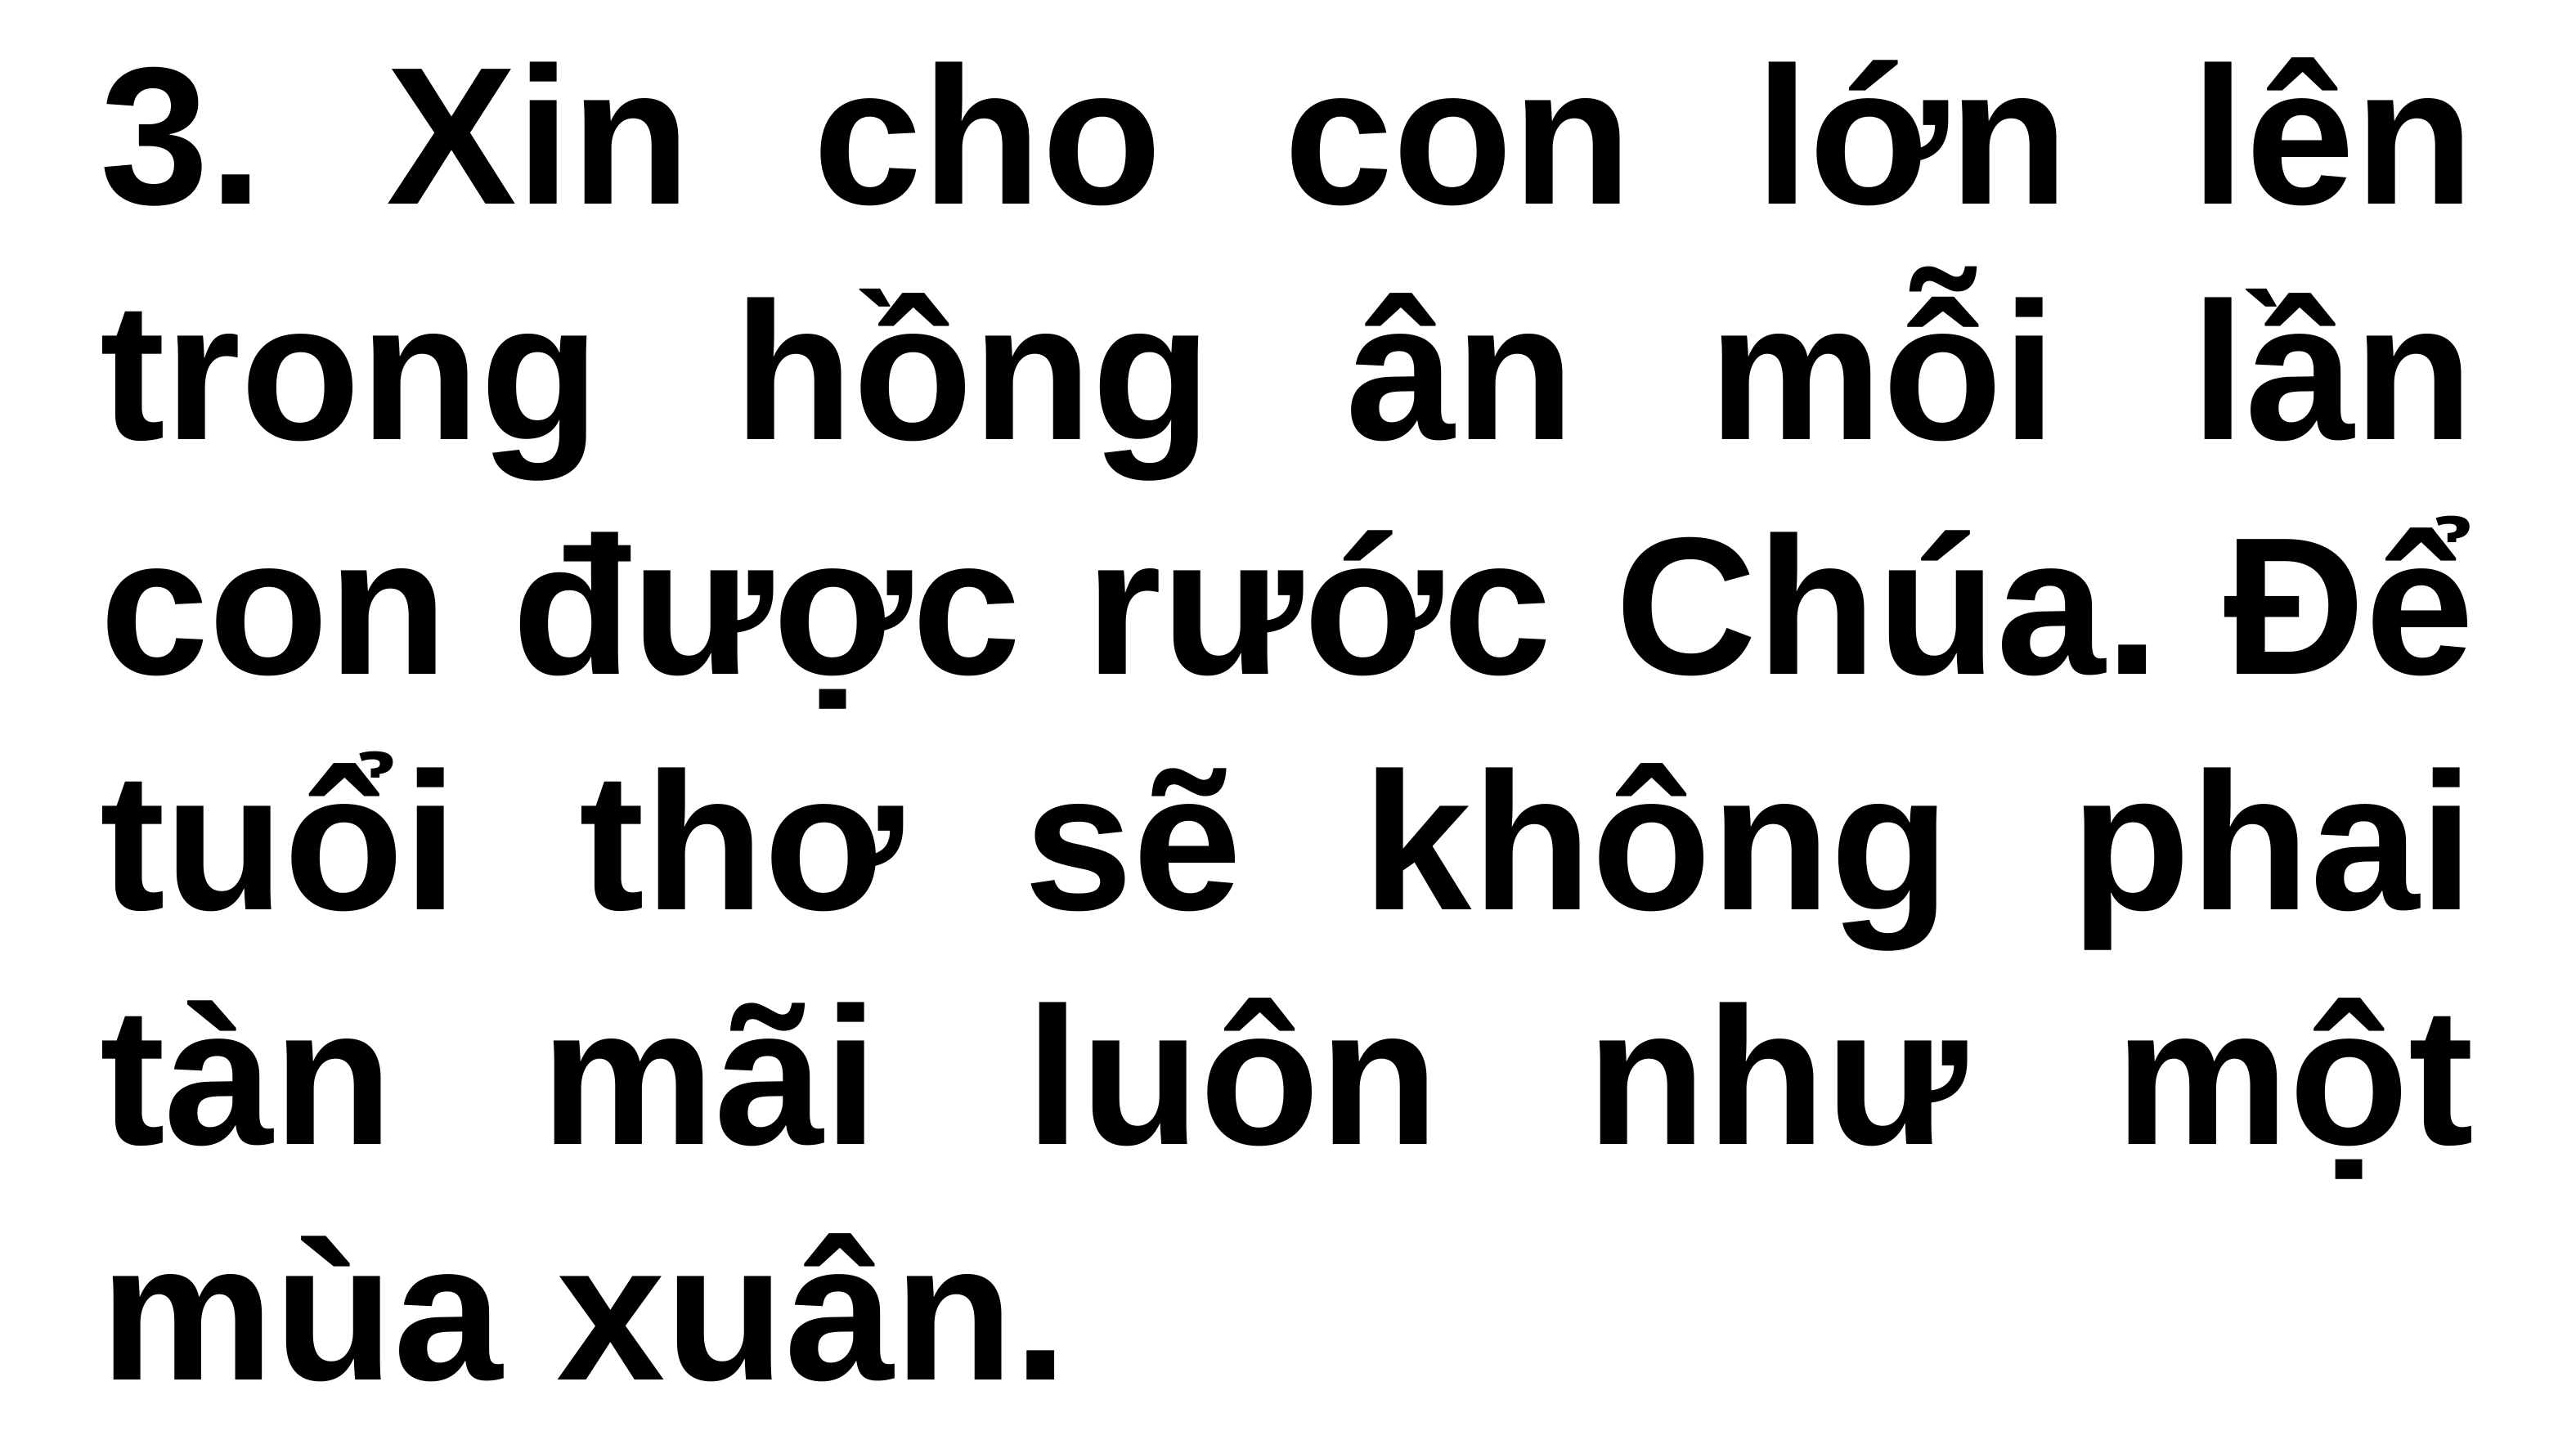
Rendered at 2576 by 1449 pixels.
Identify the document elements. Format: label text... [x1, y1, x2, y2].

list 3. Xin cho con lớn lên trong hồng ân mỗi lần con được rước Chúa. Để tuổi thơ sẽ không phai tàn mãi luôn như một mùa xuân. [80, 0, 2496, 1293]
